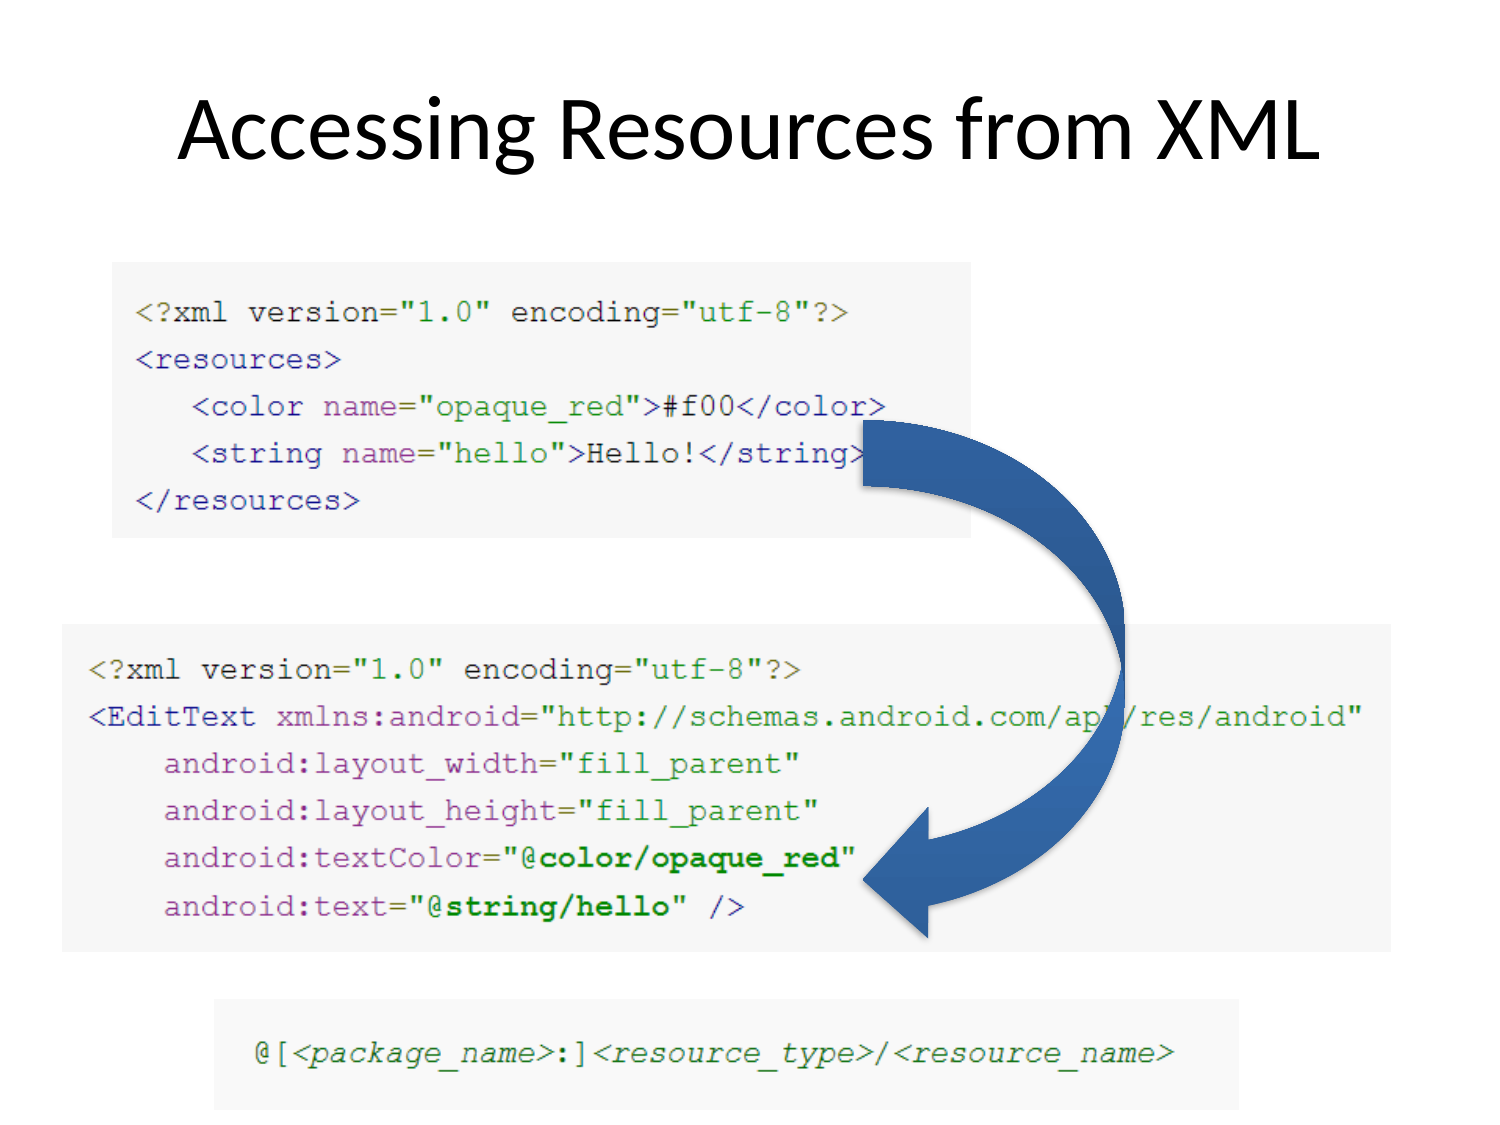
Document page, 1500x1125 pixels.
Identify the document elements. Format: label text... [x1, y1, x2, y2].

title Accessing Resources from XML [75, 45, 1425, 200]
picture [112, 262, 971, 538]
picture [62, 624, 1391, 952]
picture [214, 999, 1239, 1110]
